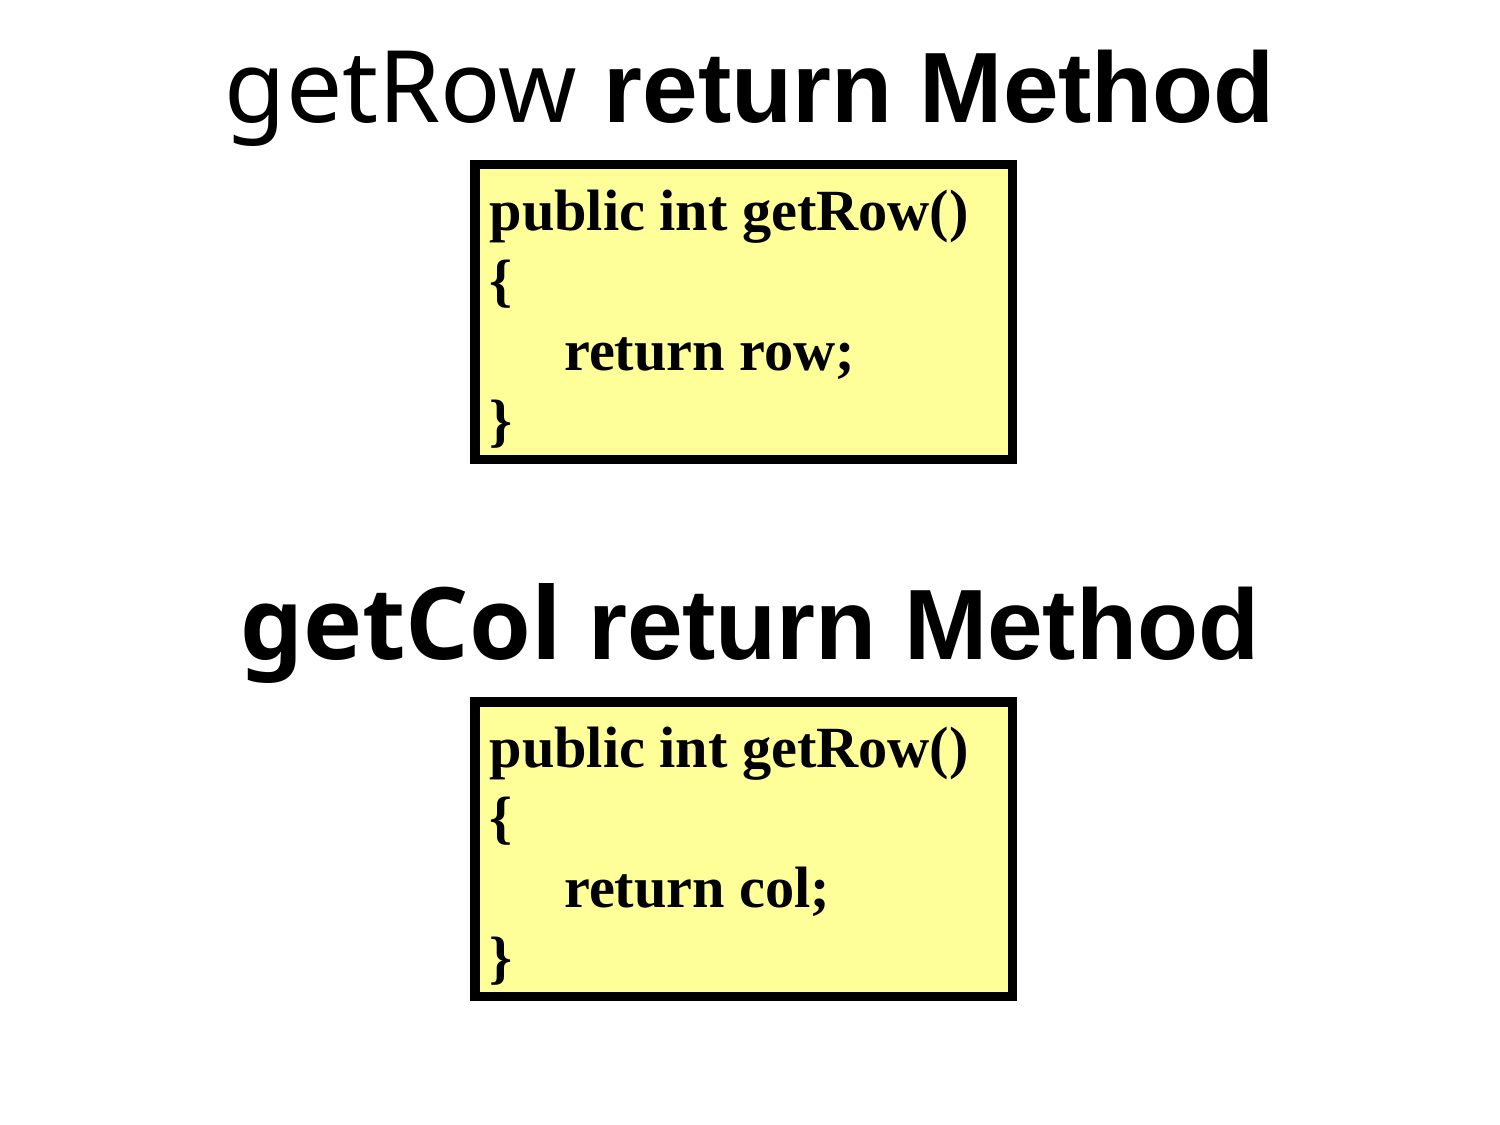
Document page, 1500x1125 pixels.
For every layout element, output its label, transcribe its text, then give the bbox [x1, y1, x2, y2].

text_box public int getRow() { return col; } [474, 702, 1013, 997]
text_box public int getRow() { return row; } [474, 164, 1013, 460]
title getRow return Method [0, 0, 1500, 165]
text_box getCol return Method [0, 537, 1500, 703]
